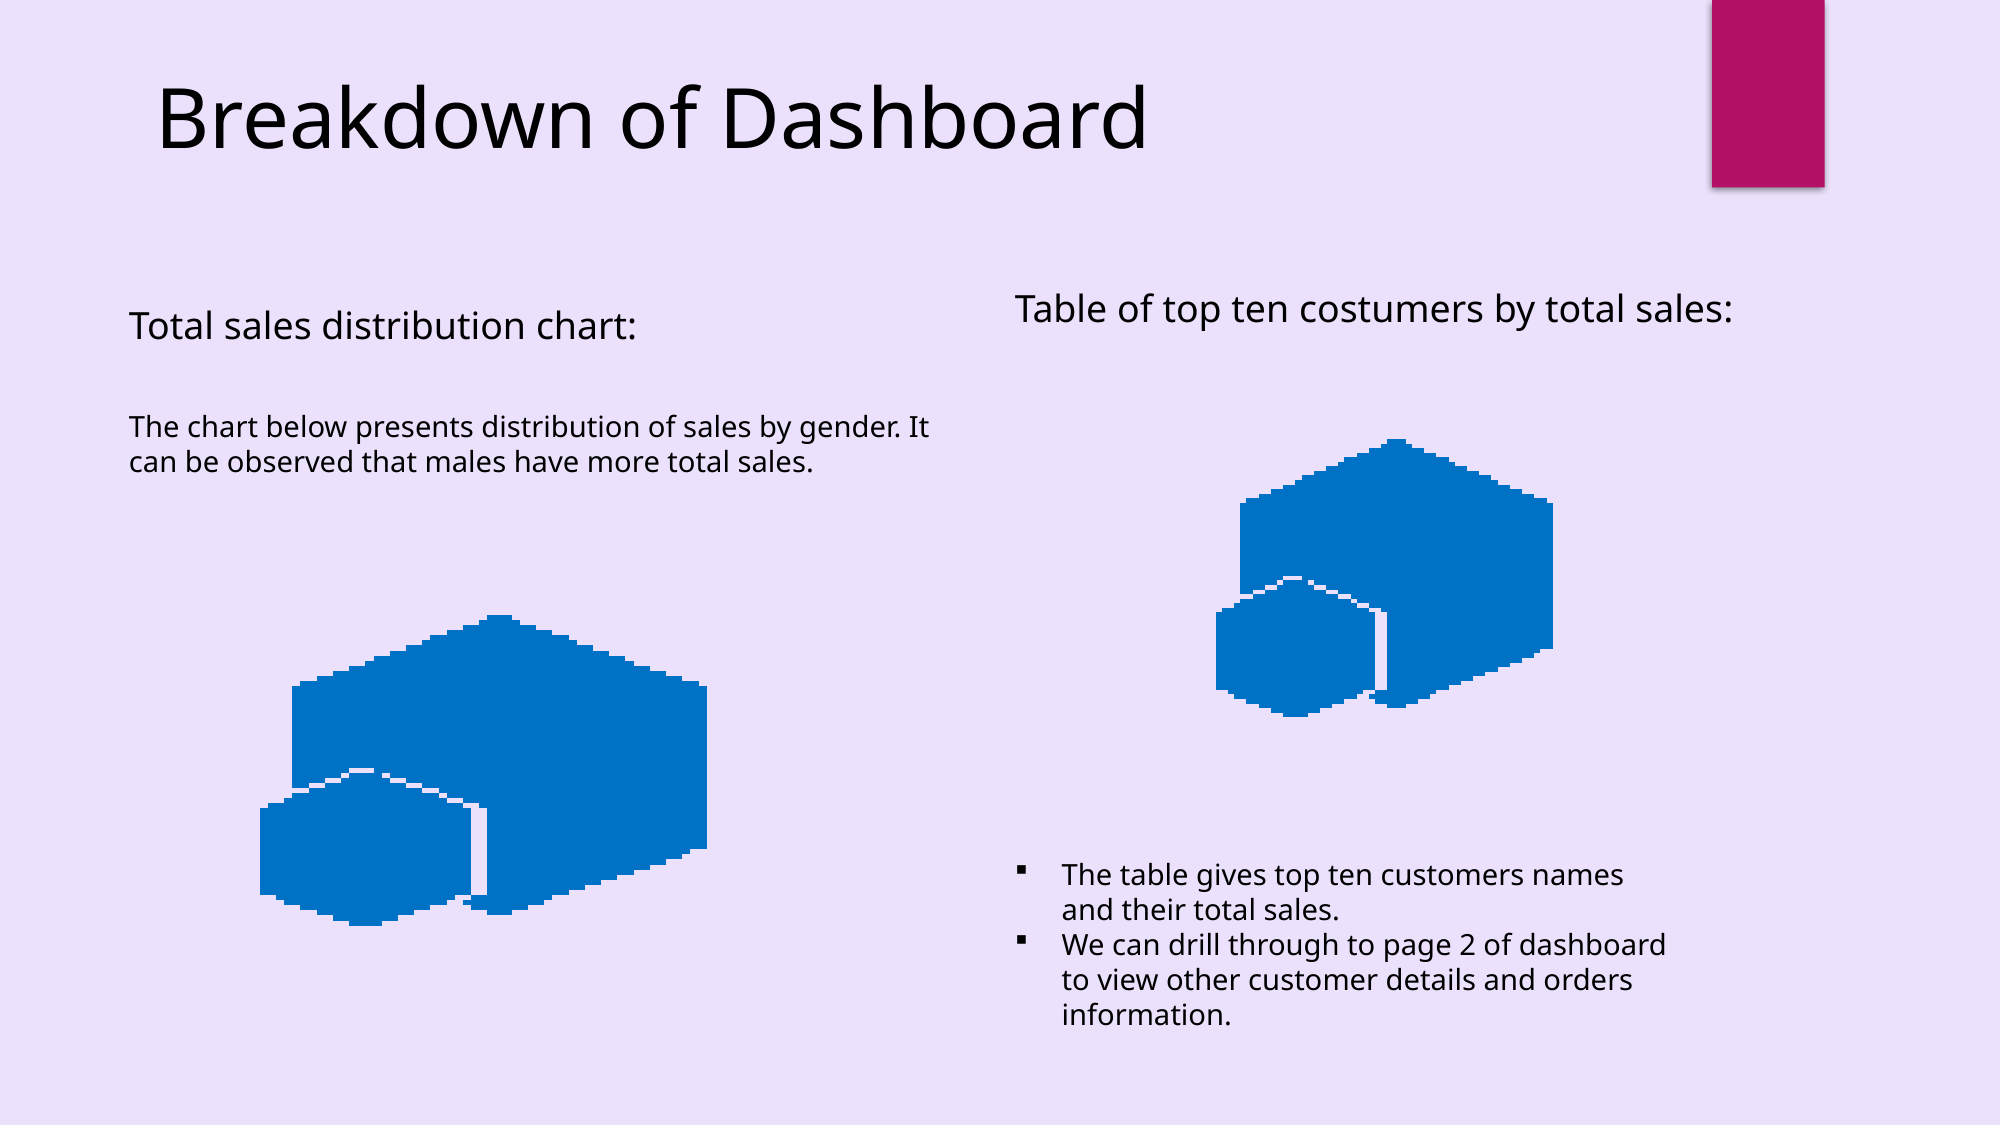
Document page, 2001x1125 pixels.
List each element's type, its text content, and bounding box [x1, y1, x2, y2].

text_box Table of top ten costumers by total sales: [999, 278, 1780, 338]
text_box The table gives top ten customers names and their total sales. We can drill through to page 2 of dashboard to view other customer details and orders information. [999, 848, 1698, 1039]
picture [1106, 371, 1694, 809]
text_box Breakdown of Dashboard [140, 58, 1393, 173]
picture [114, 539, 894, 1028]
text_box Total sales distribution chart: [114, 294, 894, 354]
text_box The chart below presents distribution of sales by gender. It can be observed that males have more total sales. [114, 400, 961, 486]
